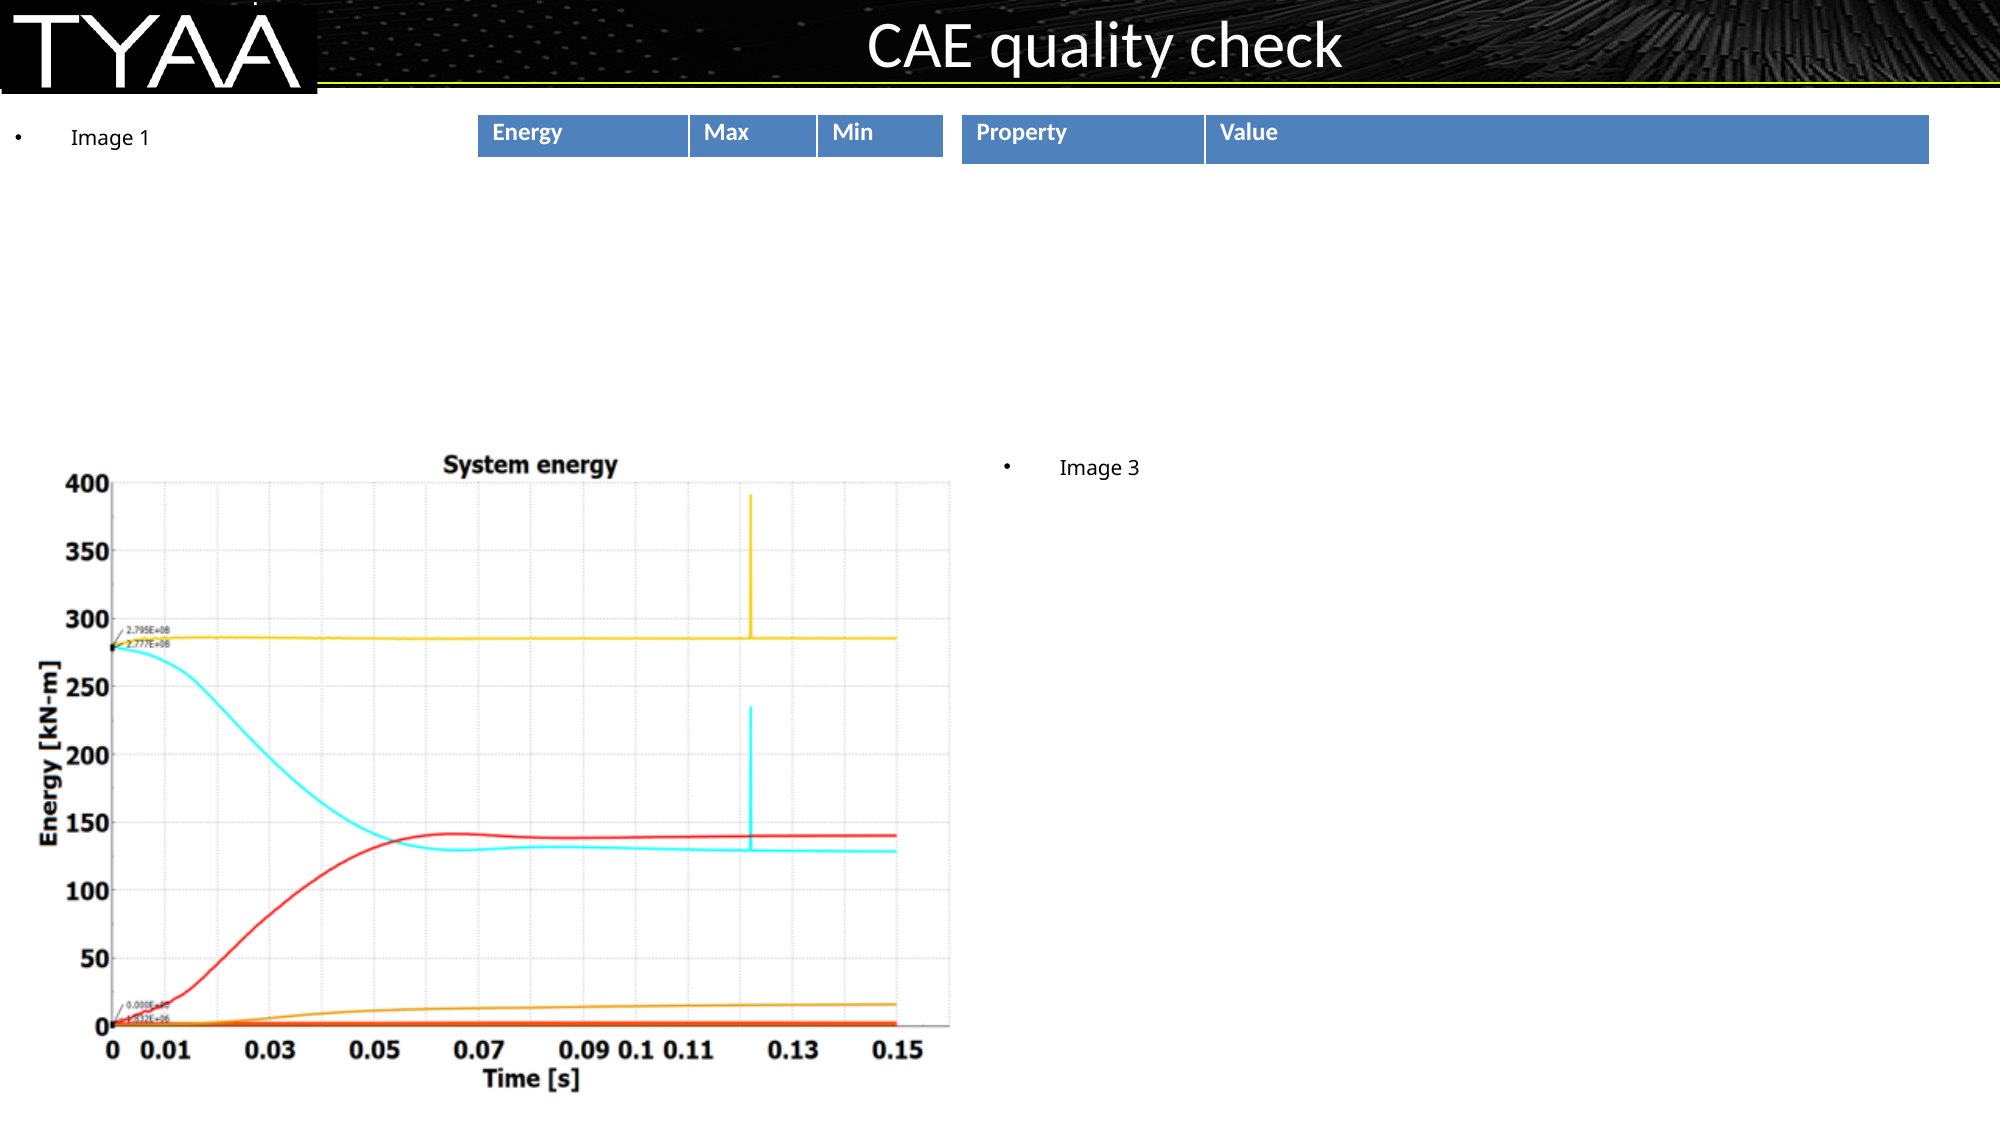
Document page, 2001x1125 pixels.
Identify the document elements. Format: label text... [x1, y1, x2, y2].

table_header Property [962, 115, 1204, 164]
table_header Value [1206, 115, 1929, 164]
picture [28, 446, 971, 1100]
table_header Energy [478, 115, 688, 157]
table_header Min [818, 115, 943, 157]
title CAE quality check [328, 0, 1884, 73]
text_box Image 1 [0, 117, 469, 433]
picture [1, 0, 2000, 94]
text_box Image 3 [988, 446, 1931, 1099]
table_header Max [690, 115, 816, 157]
